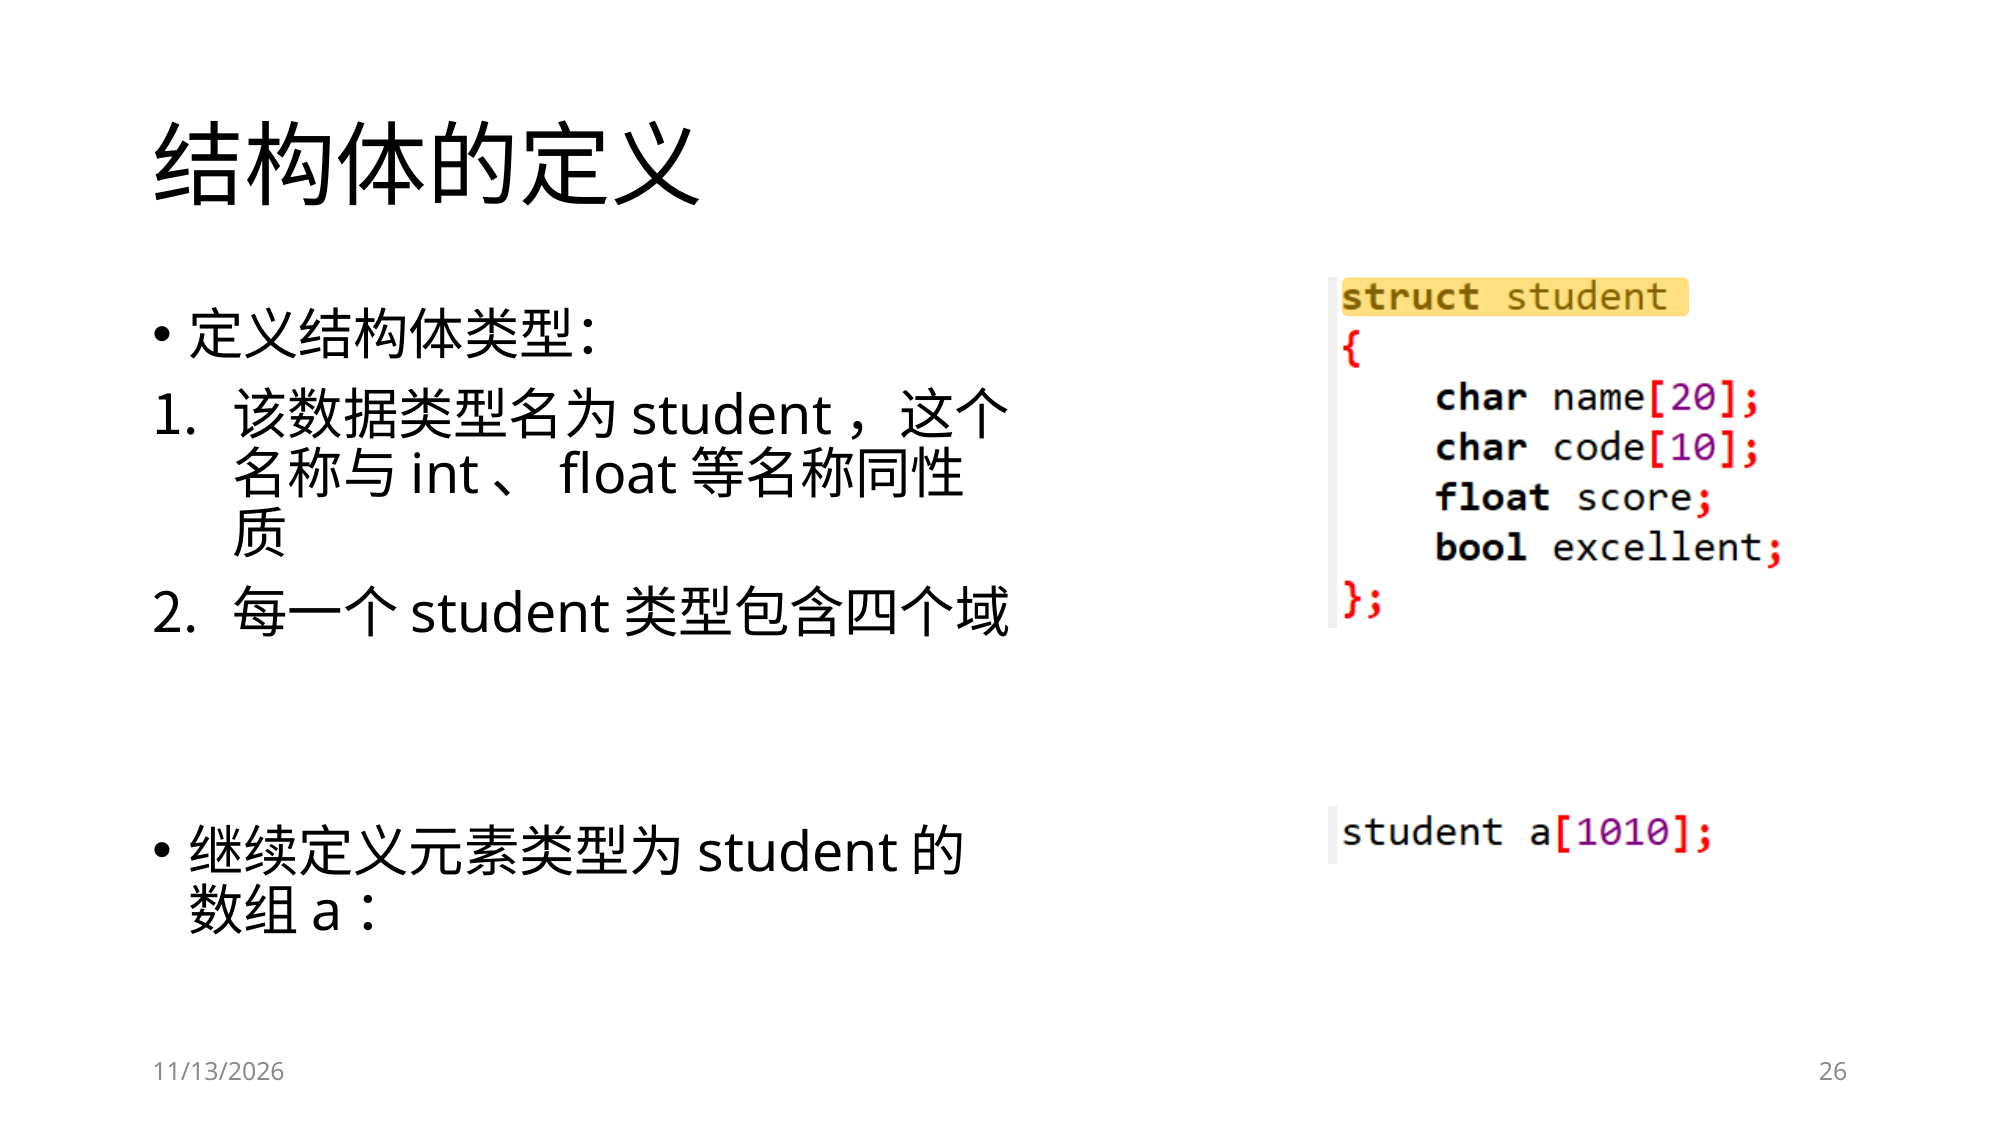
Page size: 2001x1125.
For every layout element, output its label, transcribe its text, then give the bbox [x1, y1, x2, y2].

picture [1328, 806, 1717, 864]
list 定义结构体类型： 该数据类型名为student，这个名称与int、float等名称同性质 每一个student类型包含四个域 继续定义元素类型为student的数组a： [137, 299, 1027, 1014]
picture [1328, 277, 1795, 628]
slide_number 26 [1412, 1042, 1863, 1103]
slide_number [137, 1042, 588, 1103]
title 结构体的定义 [137, 59, 1863, 278]
